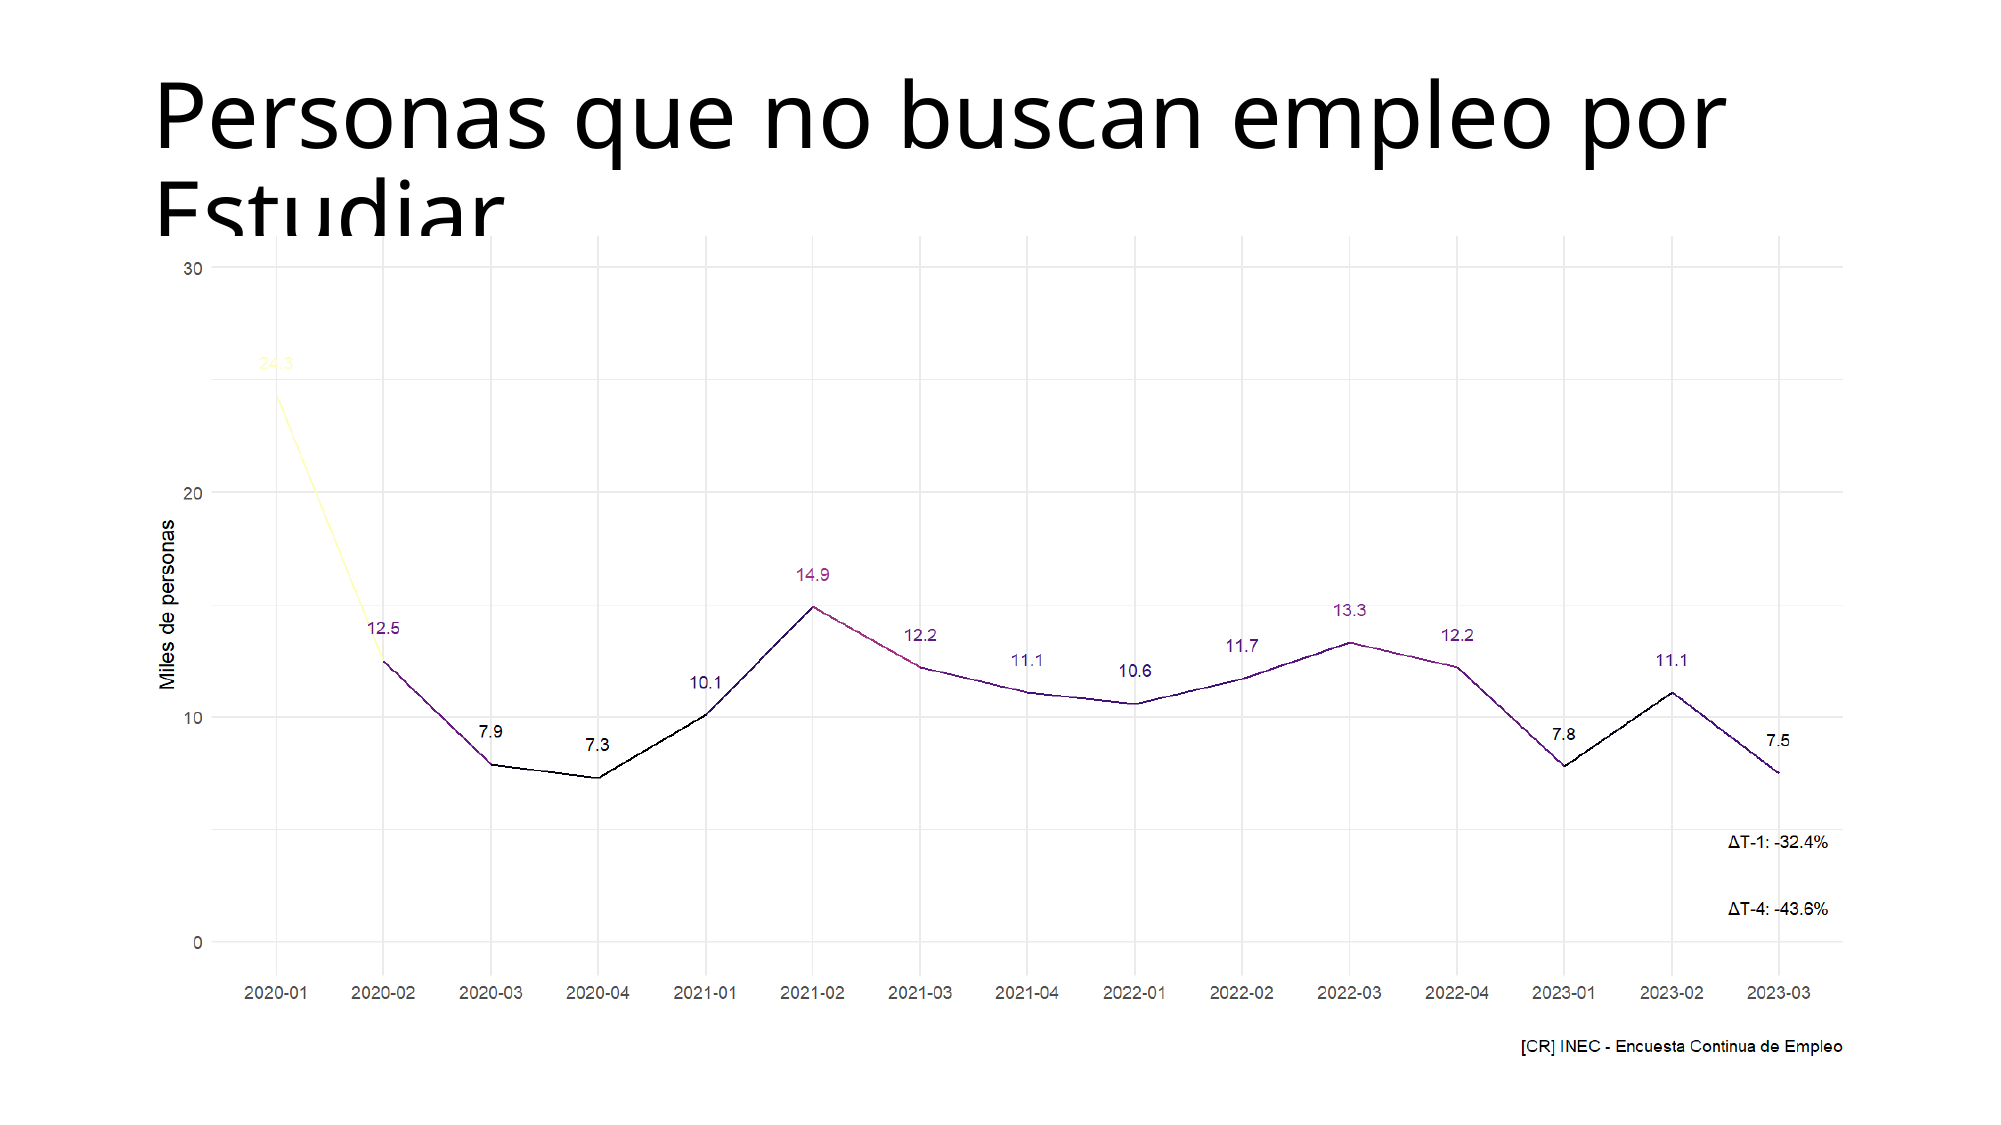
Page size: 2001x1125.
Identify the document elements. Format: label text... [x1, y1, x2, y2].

picture [146, 236, 1854, 1066]
title Personas que no buscan empleo por Estudiar [137, 59, 1863, 278]
